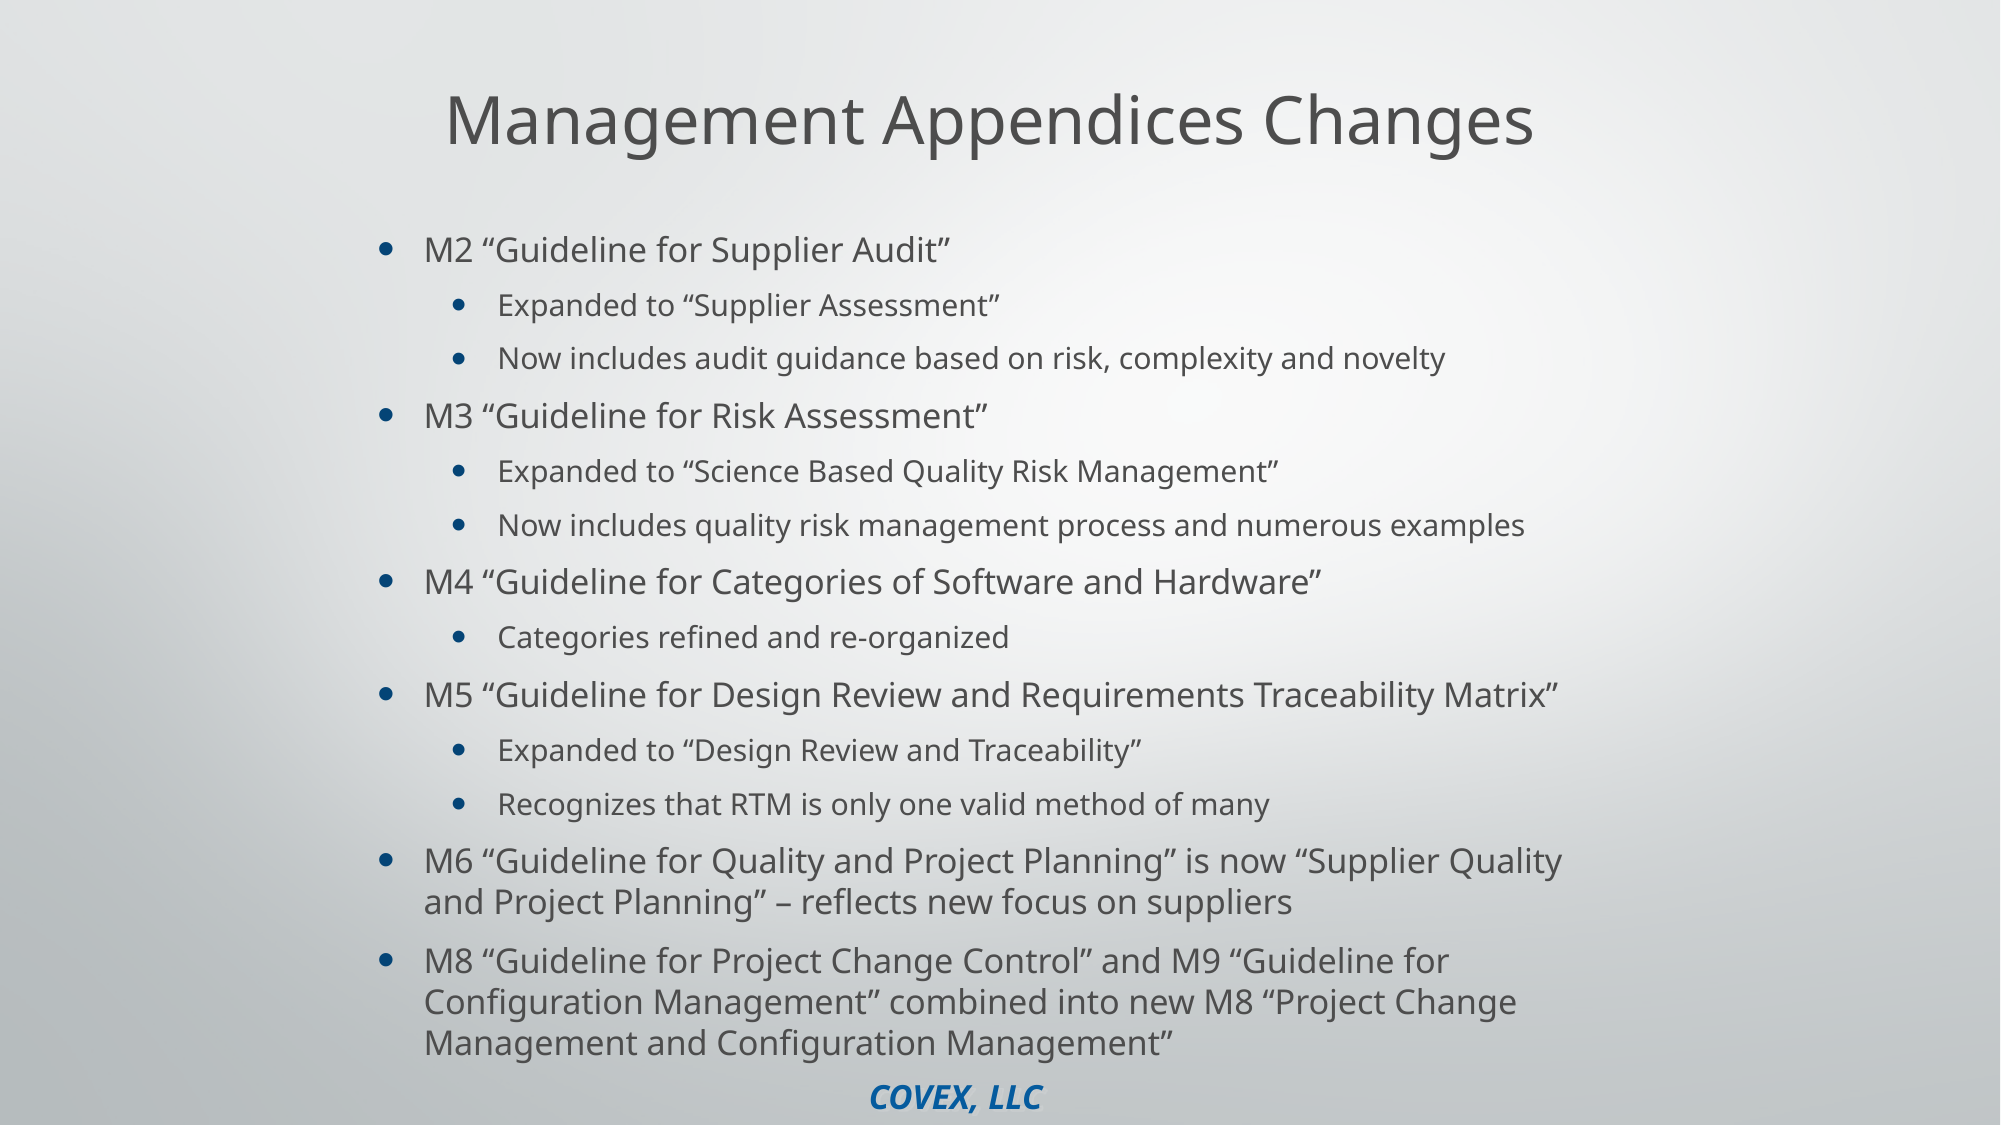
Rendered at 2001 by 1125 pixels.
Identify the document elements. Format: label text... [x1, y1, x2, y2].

list M2 “Guideline for Supplier Audit” Expanded to “Supplier Assessment” Now includes audit guidance based on risk, complexity and novelty M3 “Guideline for Risk Assessment” Expanded to “Science Based Quality Risk Management” Now includes quality risk management process and numerous examples M4 “Guideline for Categories of Software and Hardware” Categories refined and re-organized M5 “Guideline for Design Review and Requirements Traceability Matrix” Expanded to “Design Review and Traceability” Recognizes that RTM is only one valid method of many M6 “Guideline for Quality and Project Planning” is now “Supplier Quality and Project Planning” – reflects new focus on suppliers M8 “Guideline for Project Change Control” and M9 “Guideline for Configuration Management” combined into new M8 “Project Change Management and Configuration Management” [362, 214, 1638, 1075]
title Management Appendices Changes [300, 59, 1682, 177]
